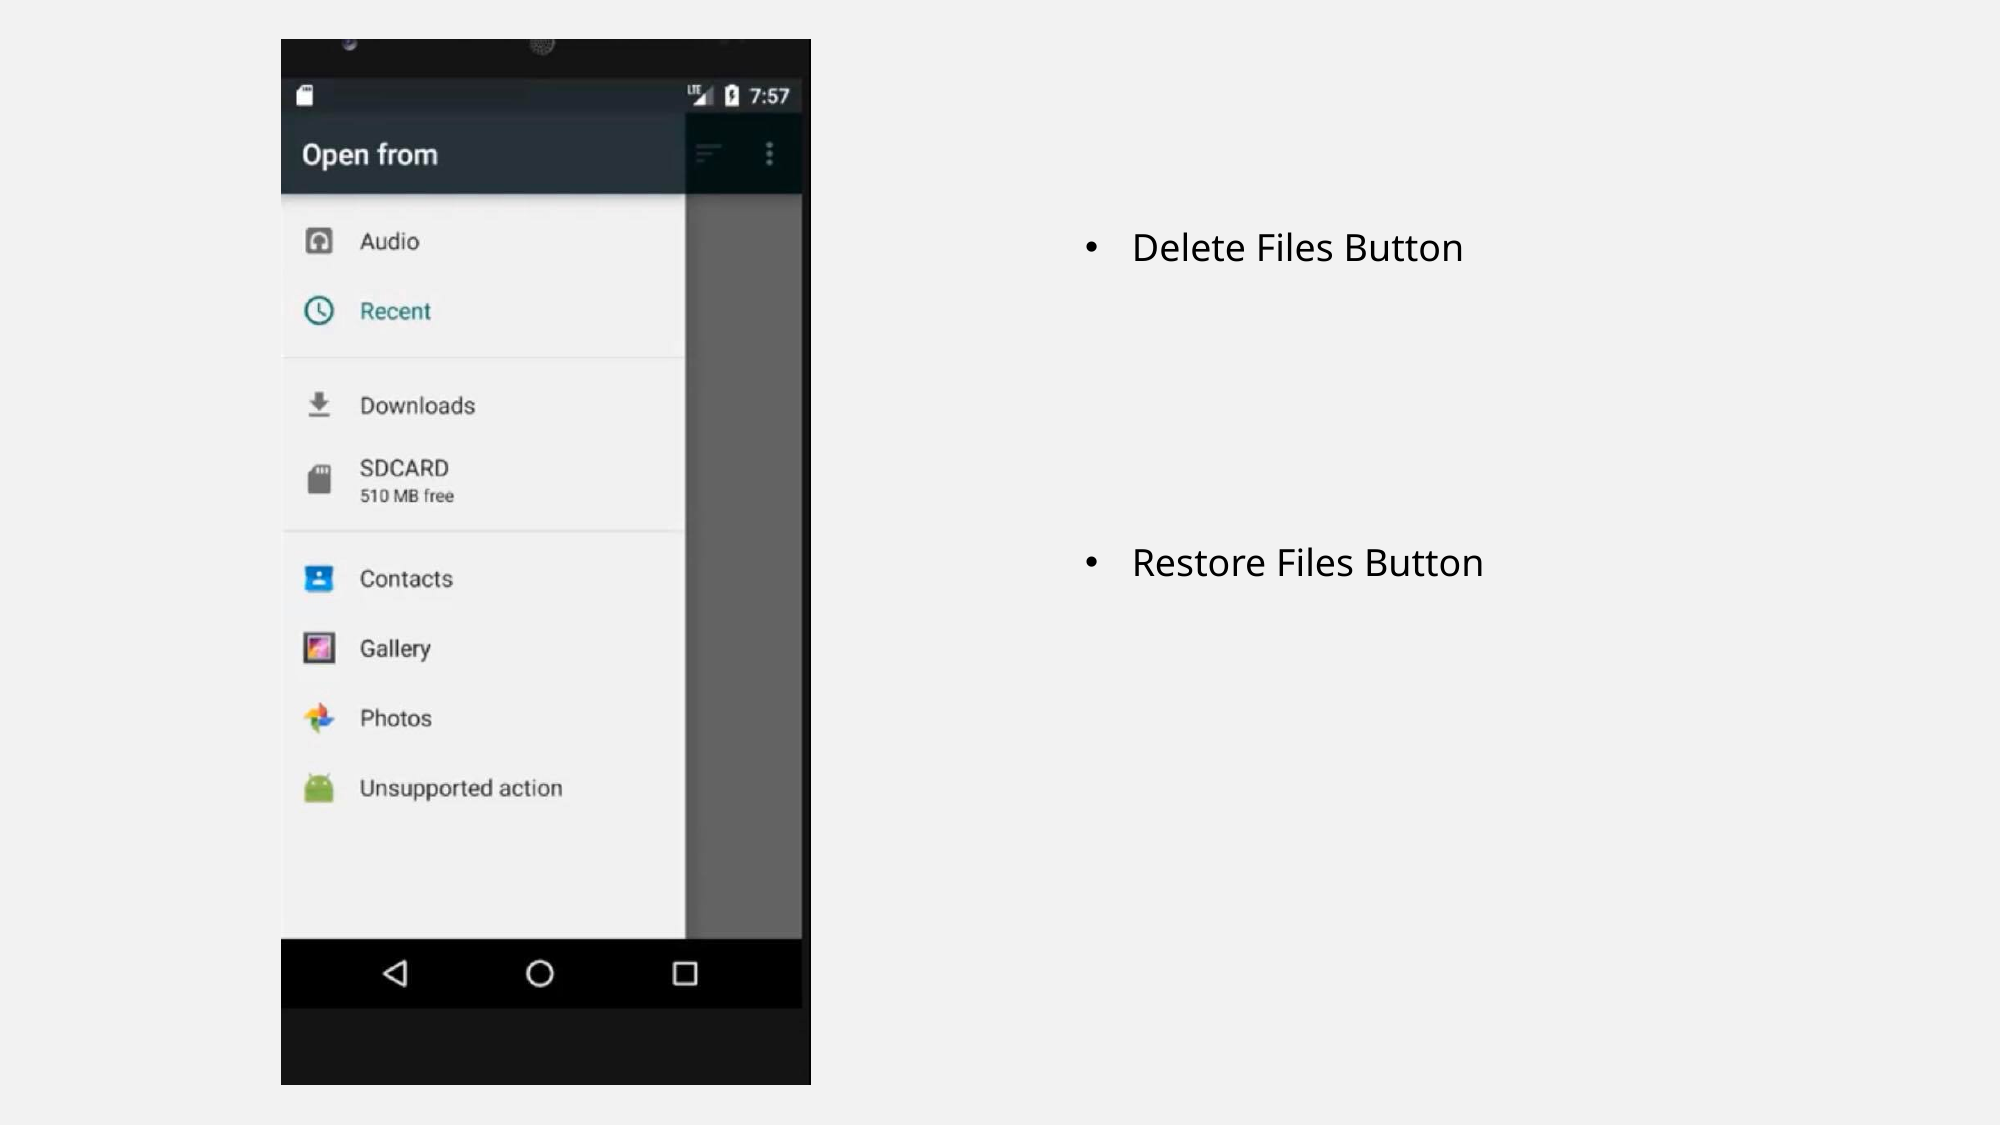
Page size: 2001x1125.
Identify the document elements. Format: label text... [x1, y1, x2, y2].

text_box Delete Files Button Restore Files Button [1070, 216, 1786, 907]
picture [280, 39, 811, 1085]
